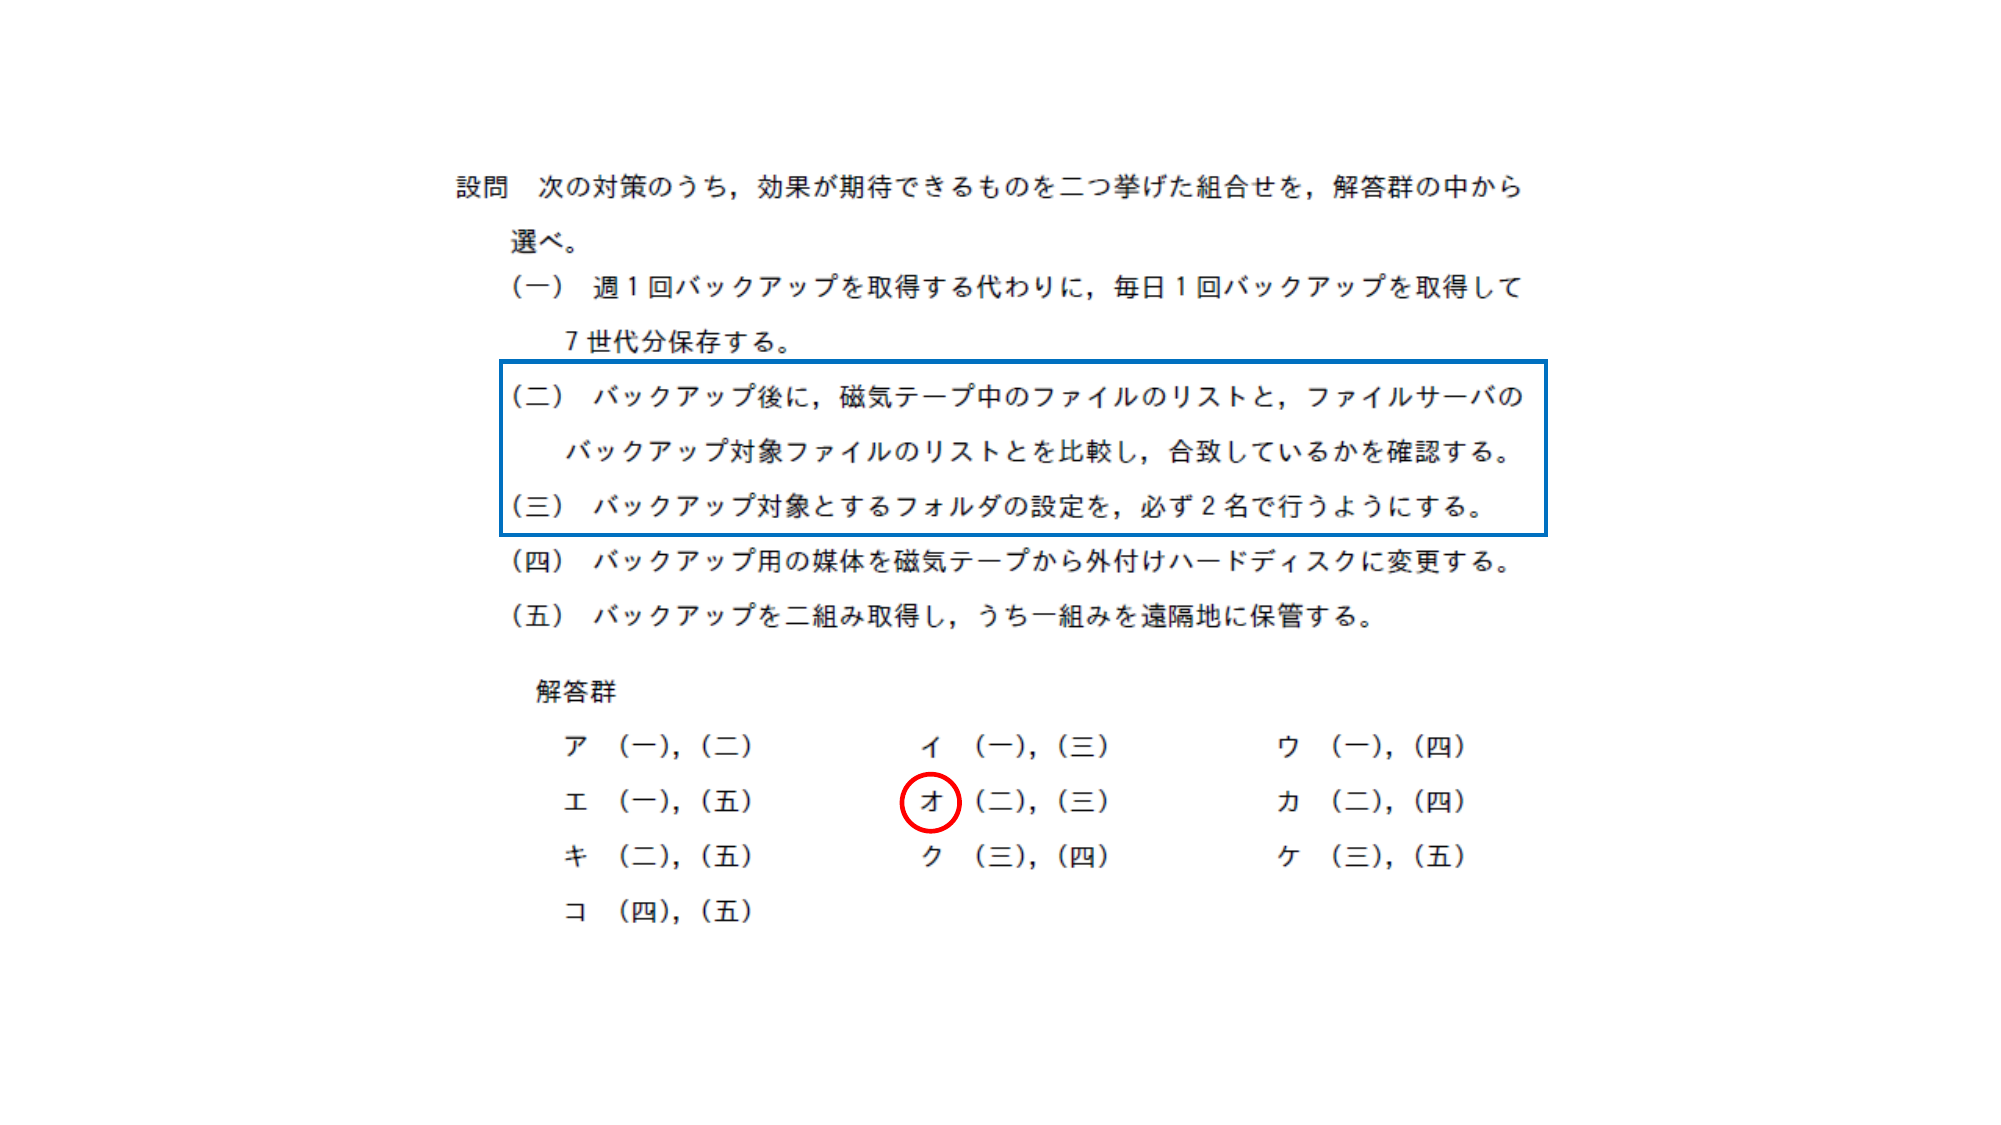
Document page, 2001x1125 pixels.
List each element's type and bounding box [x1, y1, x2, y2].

picture [524, 667, 1476, 945]
picture [453, 164, 1547, 648]
